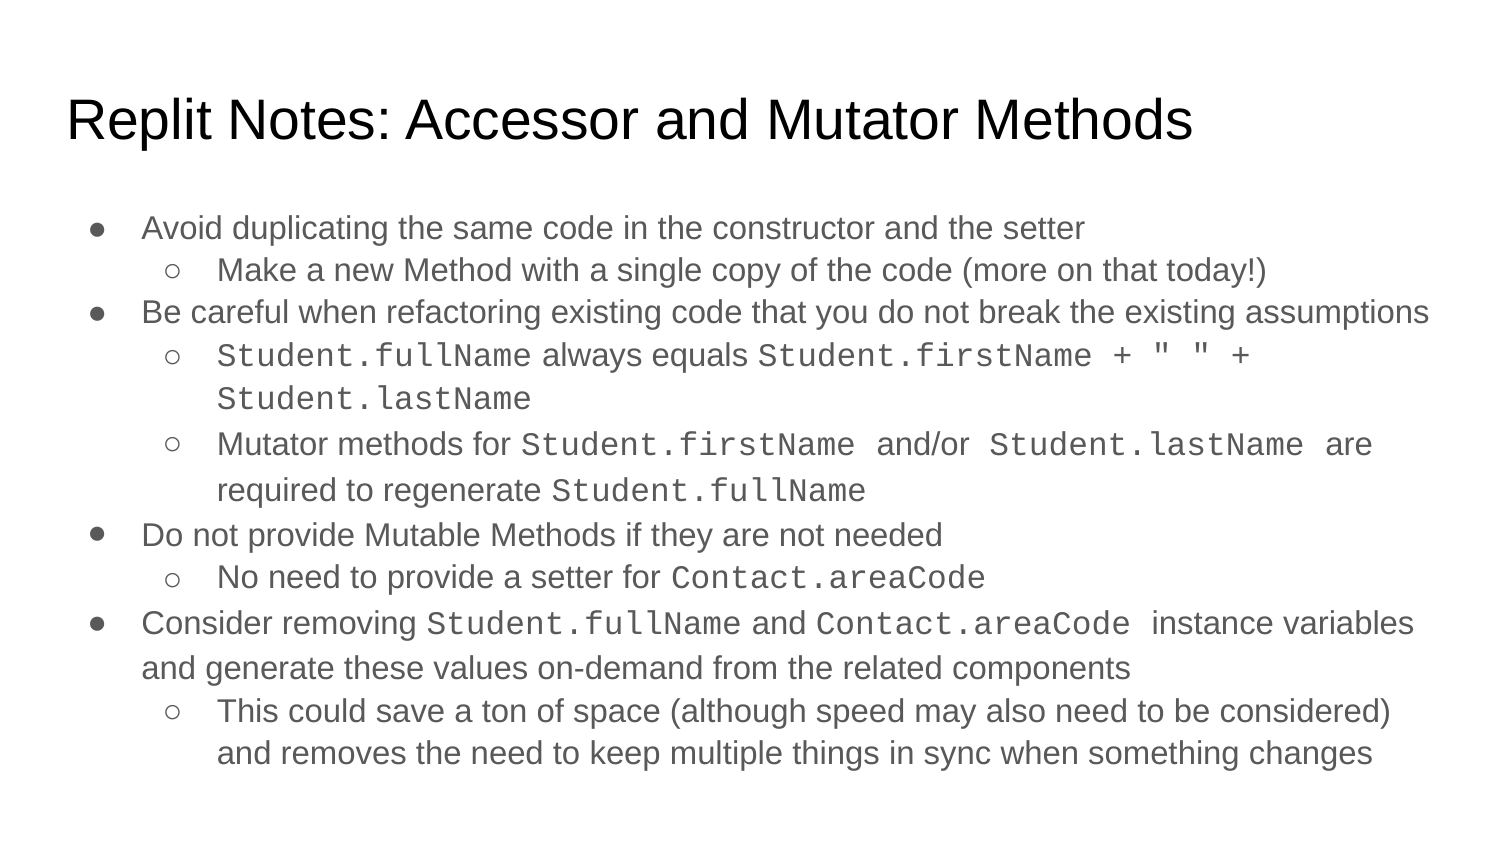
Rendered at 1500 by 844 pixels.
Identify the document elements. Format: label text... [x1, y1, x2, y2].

list Avoid duplicating the same code in the constructor and the setter Make a new Method with a single copy of the code (more on that today!) Be careful when refactoring existing code that you do not break the existing assumptions Student.fullName always equals Student.firstName + " " + Student.lastName Mutator methods for Student.firstName and/or Student.lastName are required to regenerate Student.fullName Do not provide Mutable Methods if they are not needed No need to provide a setter for Contact.areaCode Consider removing Student.fullName and Contact.areaCode instance variables and generate these values on-demand from the related components This could save a ton of space (although speed may also need to be considered) and removes the need to keep multiple things in sync when something changes [51, 189, 1449, 806]
title Replit Notes: Accessor and Mutator Methods [51, 72, 1449, 167]
